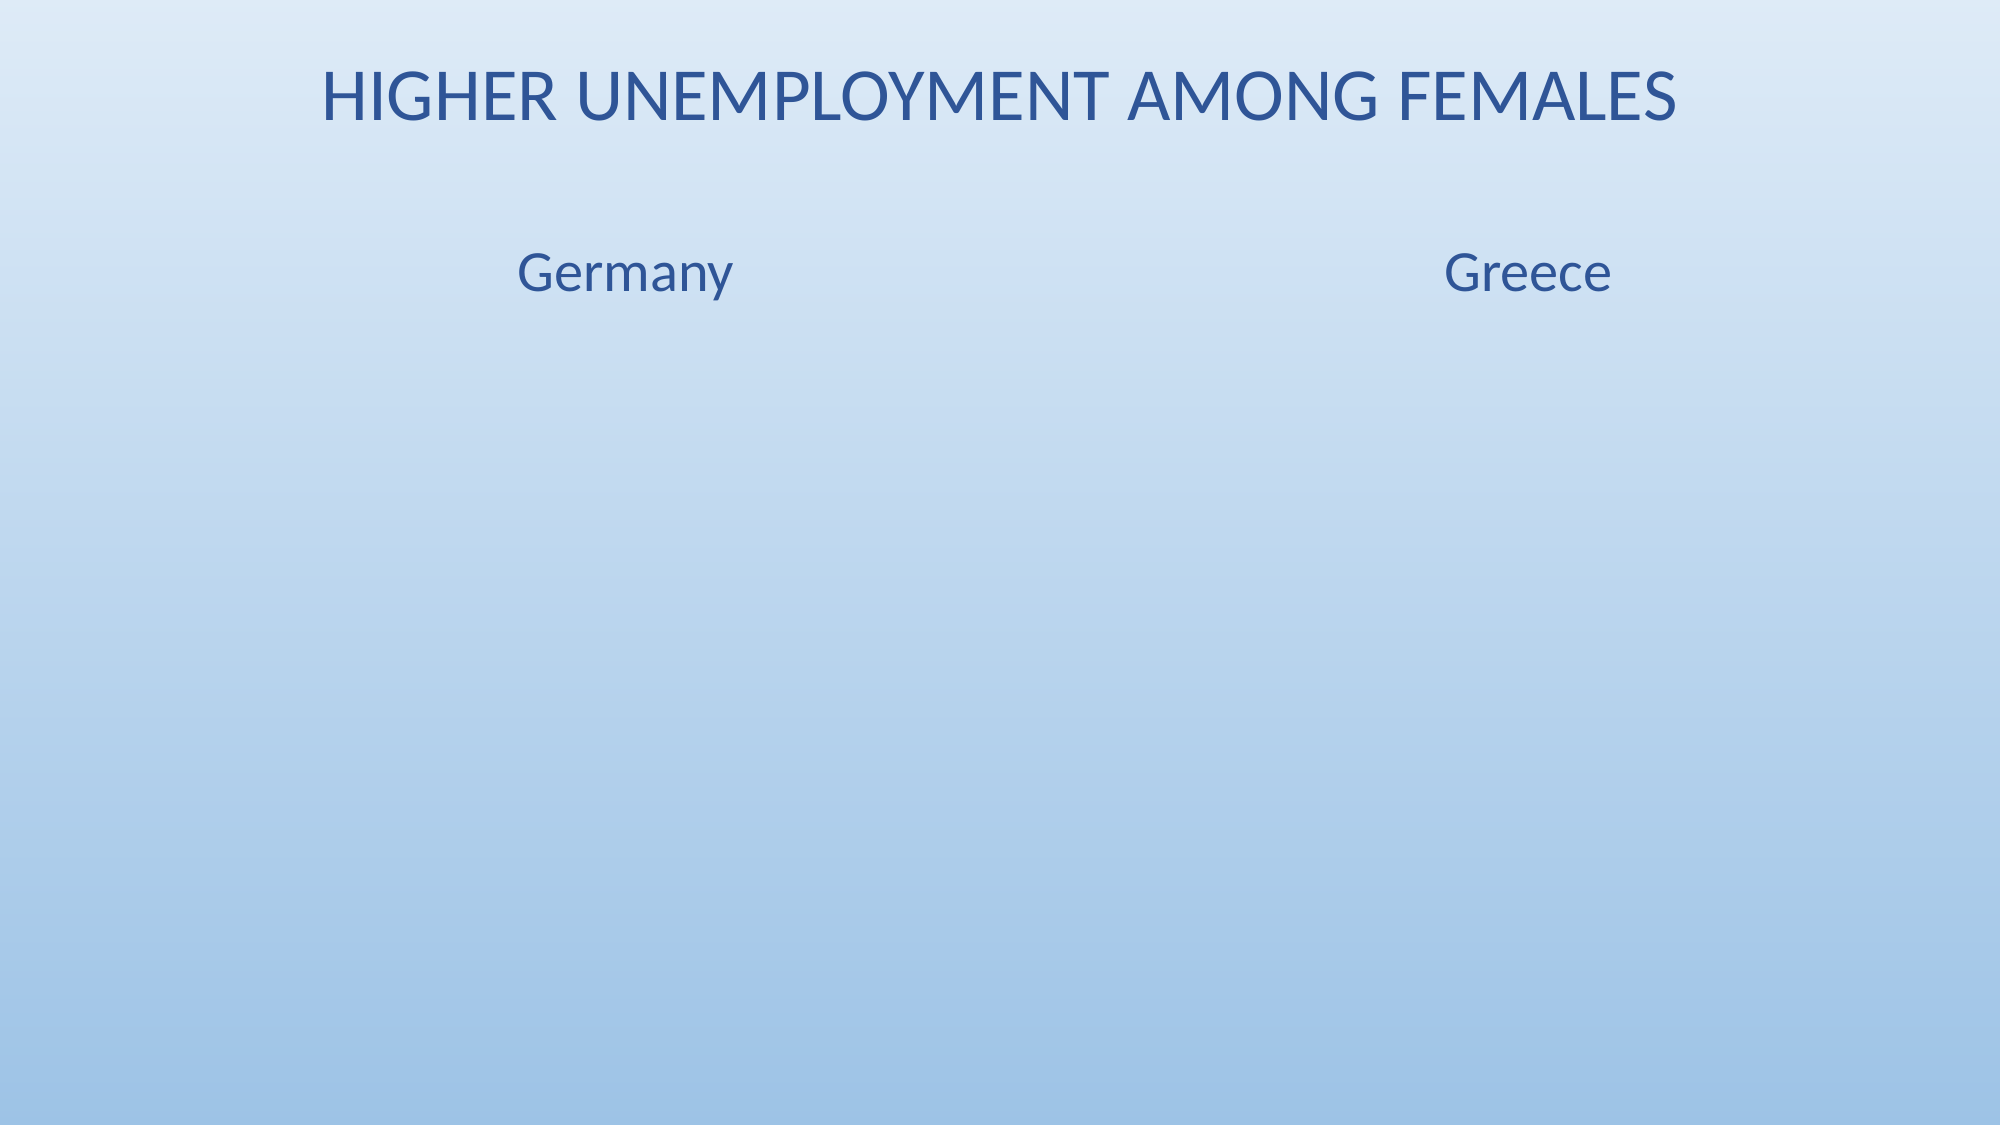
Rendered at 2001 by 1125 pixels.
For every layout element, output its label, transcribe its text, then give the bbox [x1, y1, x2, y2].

text_box Greece [1233, 224, 1824, 313]
text_box Germany [330, 224, 922, 313]
text_box HIGHER UNEMPLOYMENT AMONG FEMALES [0, 37, 2000, 143]
